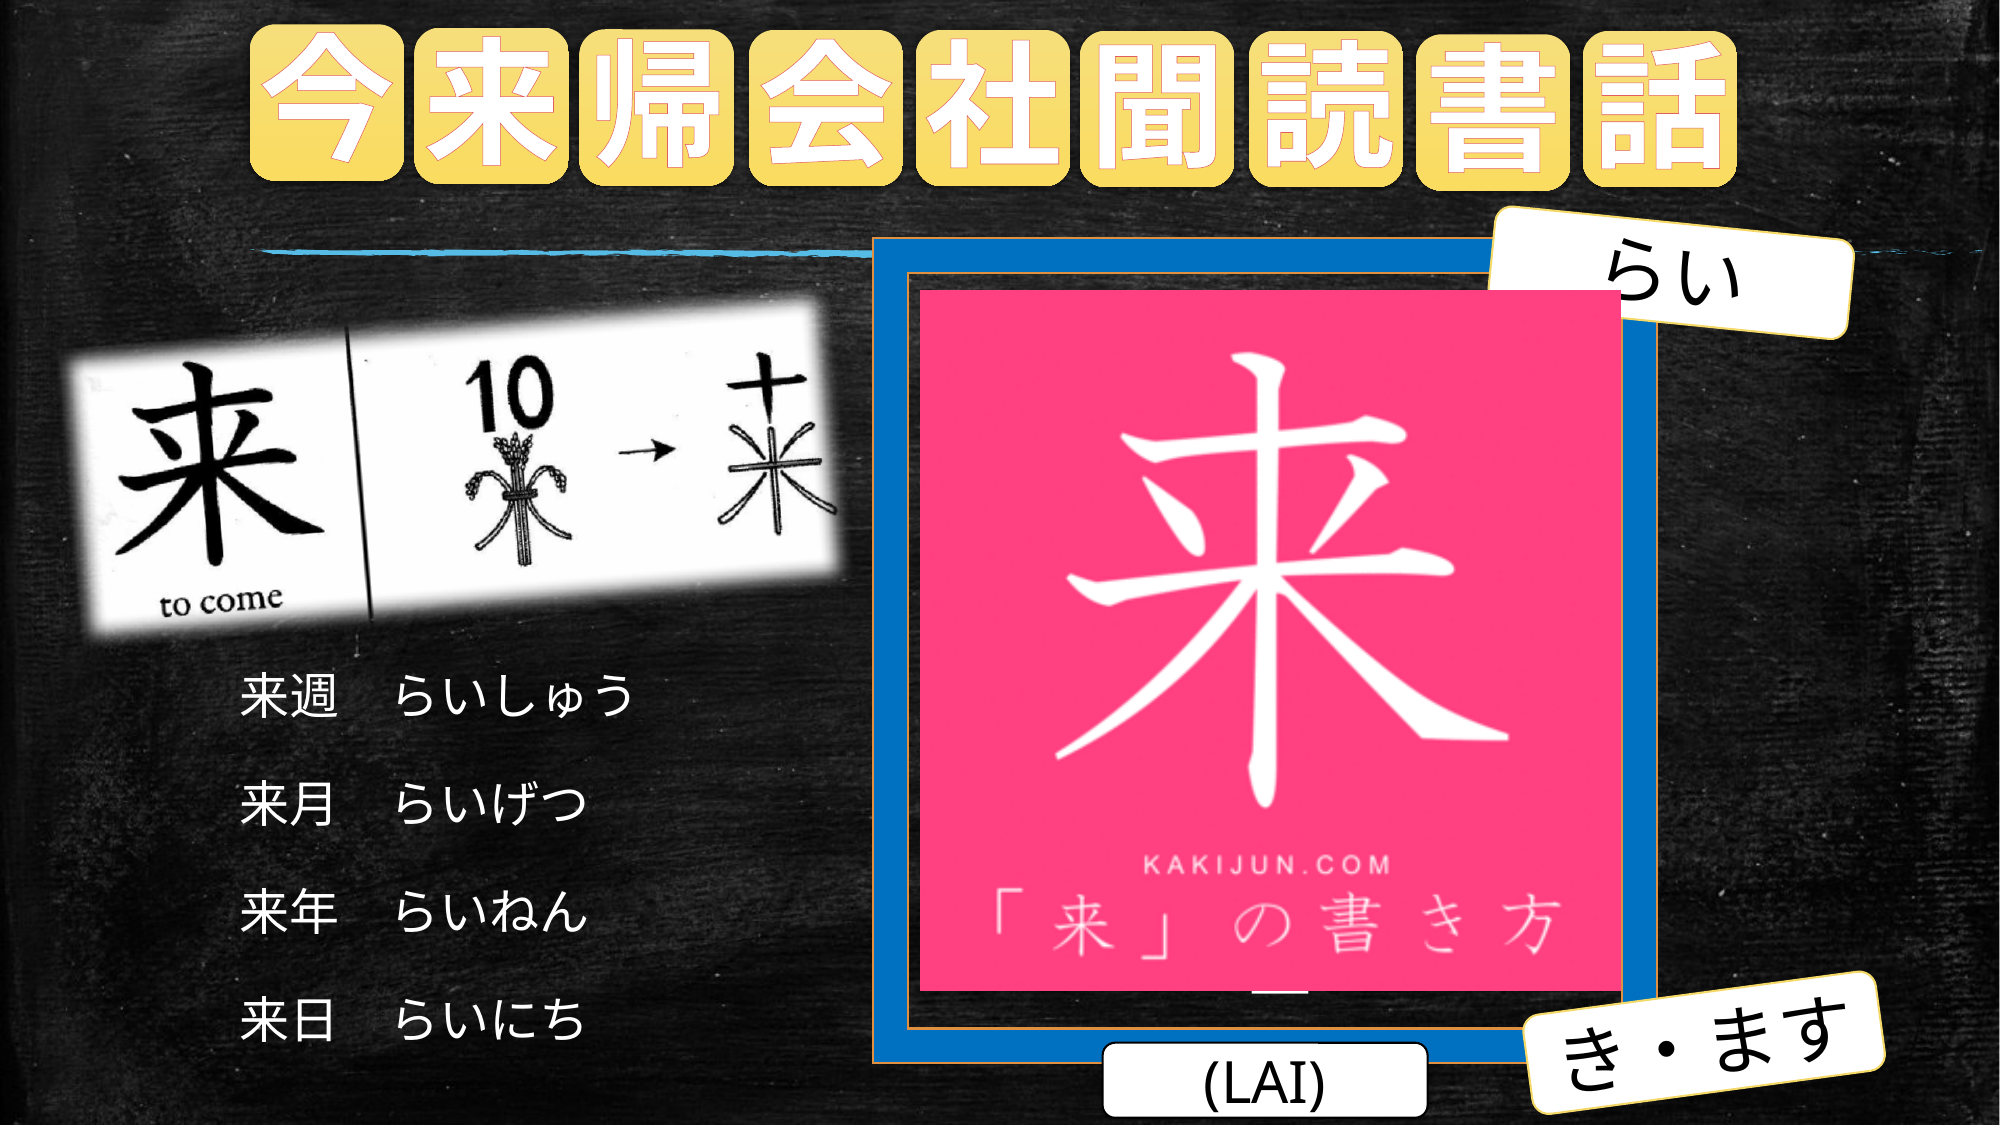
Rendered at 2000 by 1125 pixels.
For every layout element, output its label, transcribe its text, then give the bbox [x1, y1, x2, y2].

text_box 来 [1621, 320, 1658, 1002]
text_box 会 [748, 29, 904, 187]
text_box 来 [872, 237, 1526, 1064]
picture [920, 290, 1621, 991]
text_box らい [1487, 205, 1855, 340]
text_box 聞 [1079, 30, 1235, 188]
text_box (LAI) [1101, 1041, 1429, 1119]
text_box 帰 [579, 29, 734, 186]
text_box 来 [414, 27, 569, 184]
text_box 社 [915, 29, 1071, 187]
picture [60, 307, 845, 627]
text_box 話 [1582, 30, 1738, 188]
text_box 読 [1248, 30, 1404, 188]
text_box 来週 らいしゅう 来月 らいげつ 来年 らいねん 来日 らいにち [224, 663, 655, 1057]
text_box 今 [249, 24, 405, 181]
text_box き・ます [1522, 970, 1886, 1115]
text_box 書 [1415, 34, 1571, 191]
